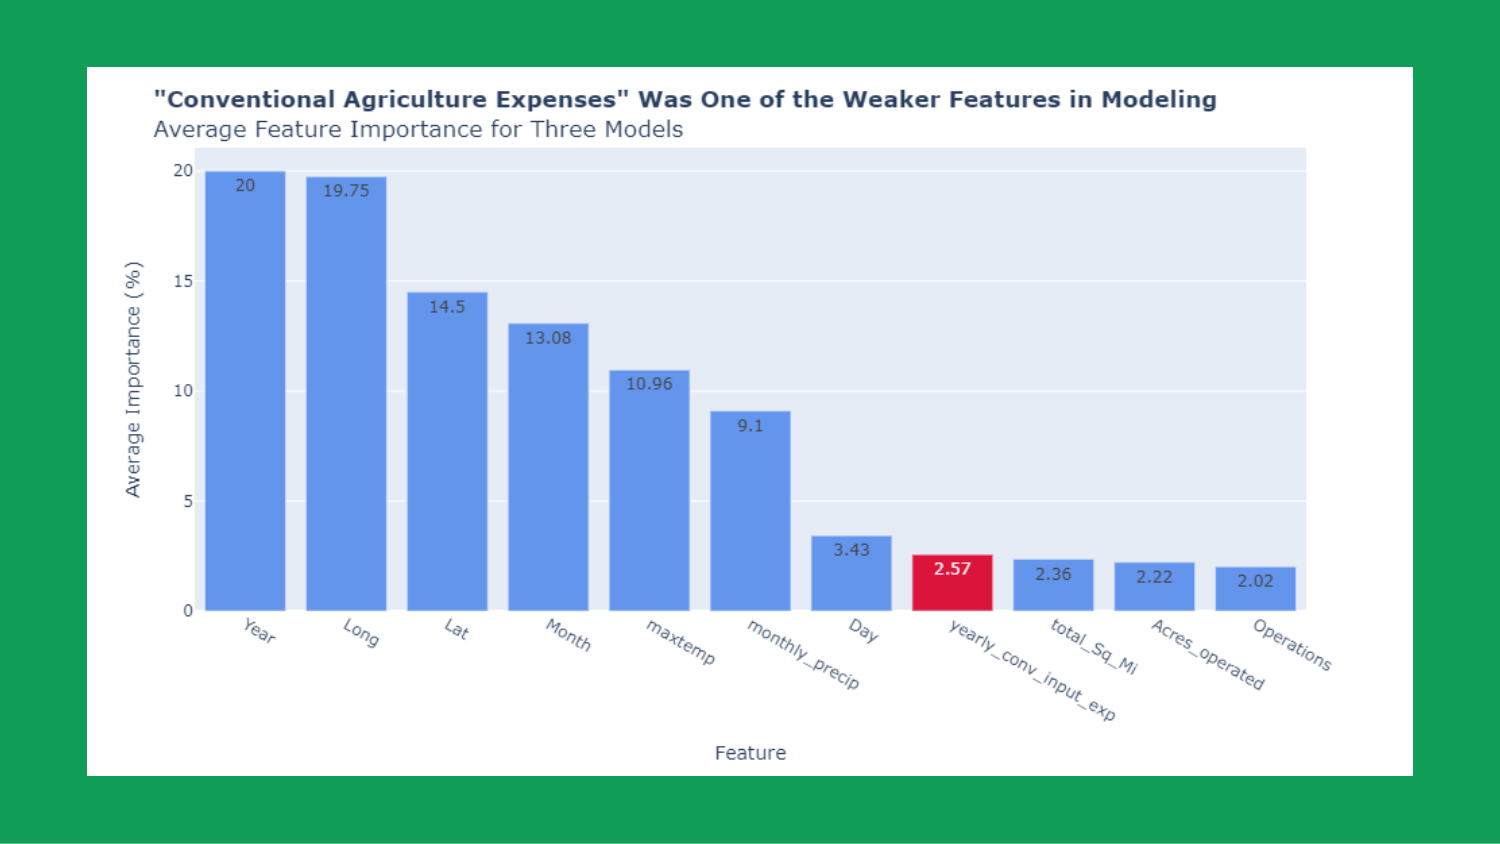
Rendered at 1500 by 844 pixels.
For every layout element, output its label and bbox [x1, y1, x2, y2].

picture [87, 67, 1413, 777]
